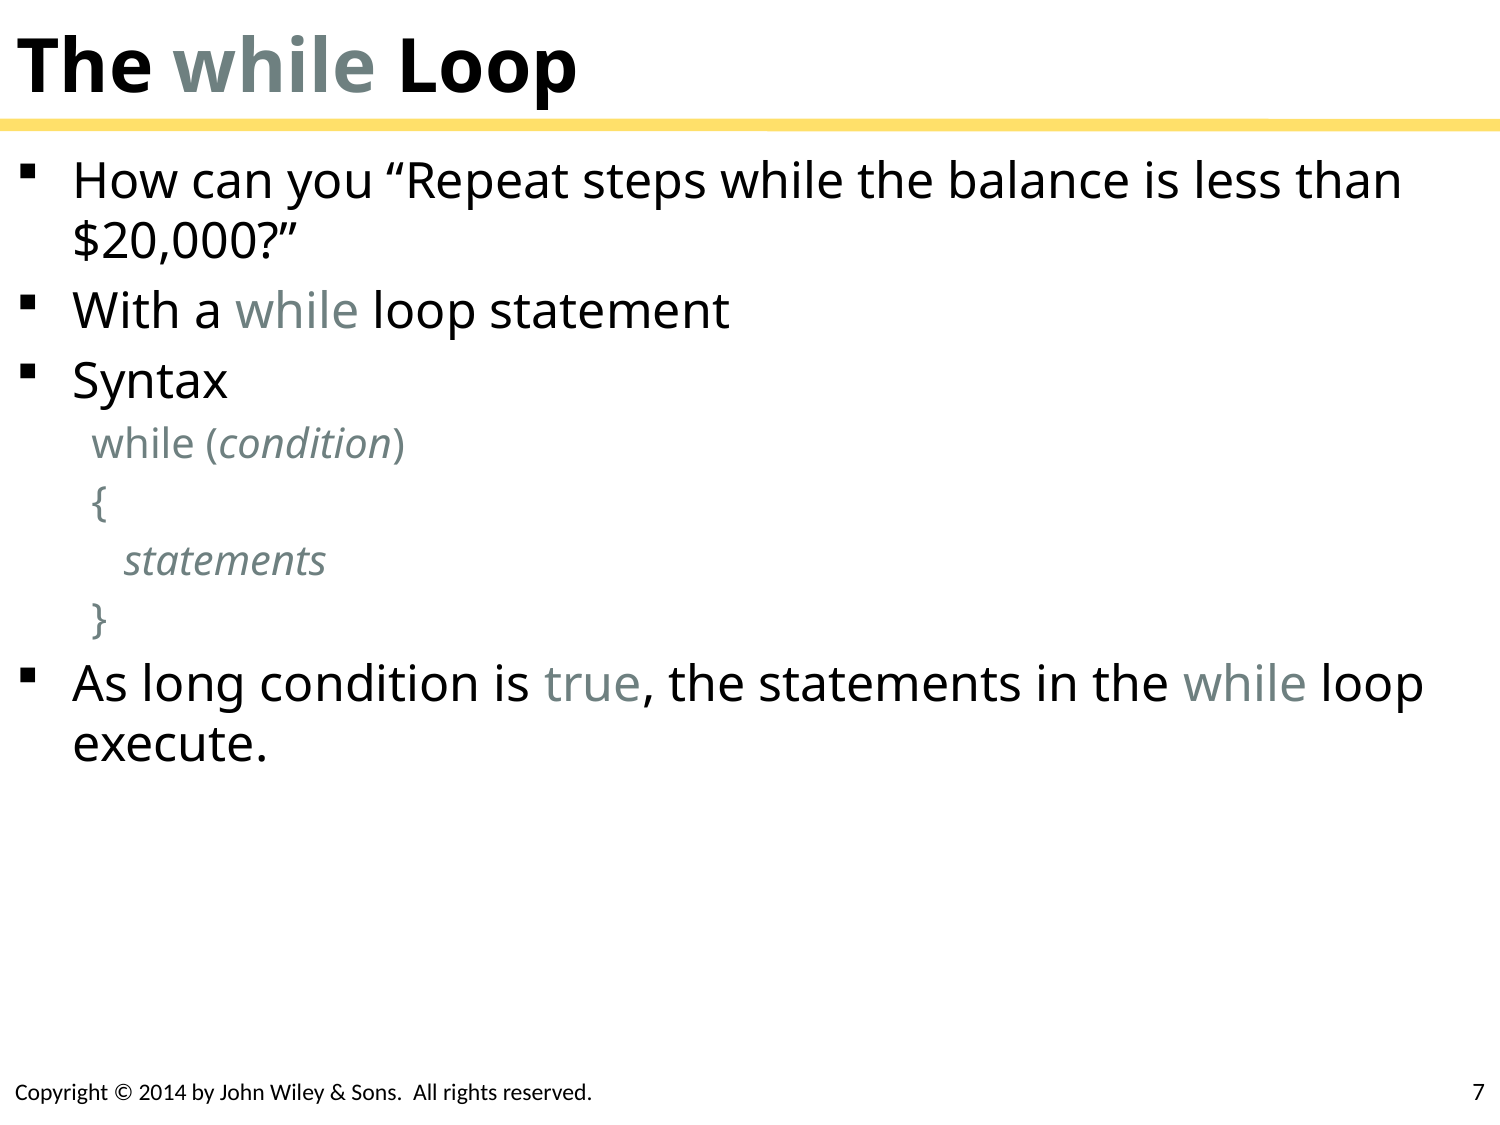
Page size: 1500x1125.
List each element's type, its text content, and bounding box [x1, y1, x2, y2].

title The while Loop [1, 0, 1500, 125]
list How can you “Repeat steps while the balance is less than $20,000?” With a while loop statement Syntax while (condition) { statements } As long condition is true, the statements in the while loop execute. [1, 140, 1500, 873]
